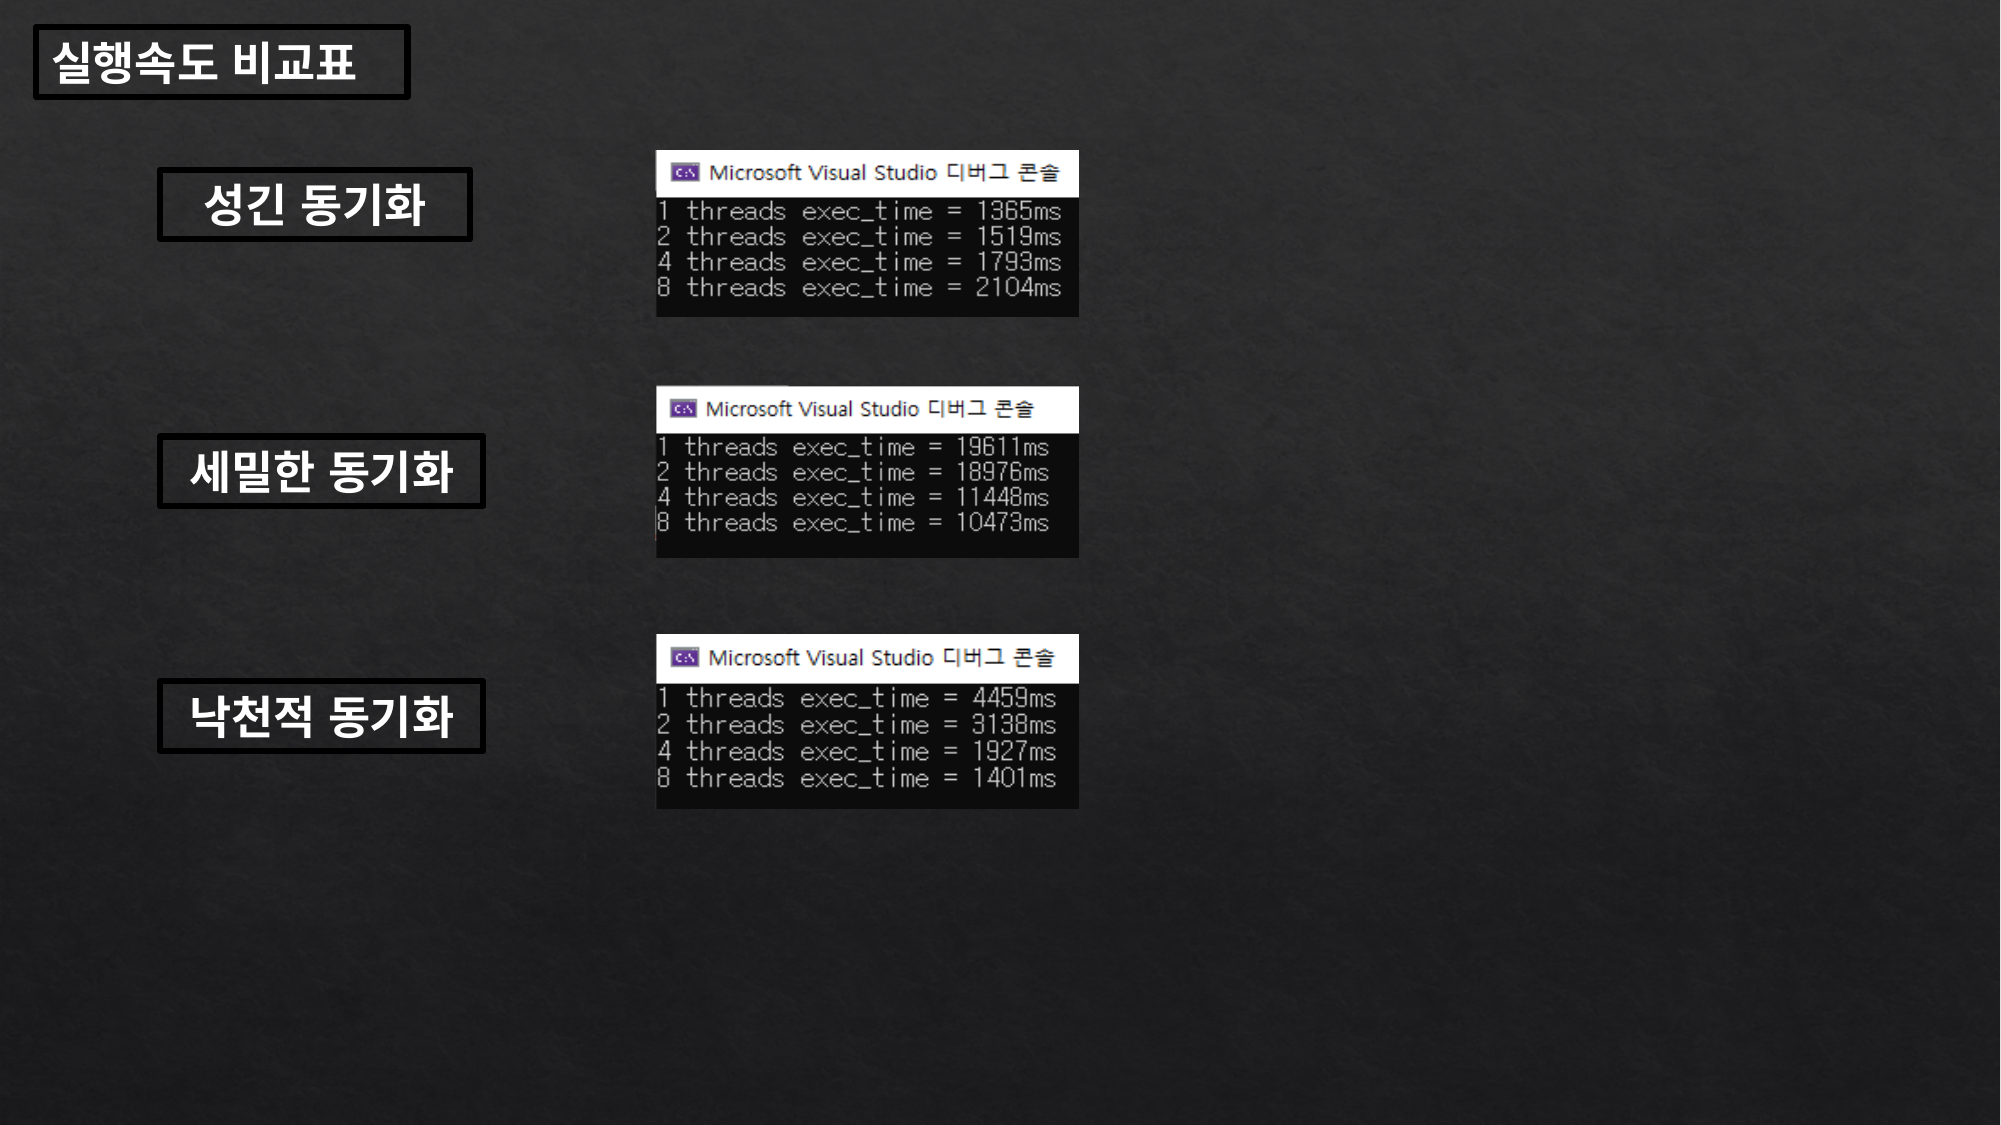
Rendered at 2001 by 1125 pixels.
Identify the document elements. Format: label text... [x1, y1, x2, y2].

text_box 세밀한 동기화 [159, 436, 484, 507]
picture [654, 150, 1079, 317]
text_box 성긴 동기화 [160, 169, 471, 240]
picture [654, 633, 1079, 809]
picture [654, 385, 1079, 558]
text_box 낙천적 동기화 [159, 681, 484, 751]
text_box 실행속도 비교표 [36, 27, 408, 97]
